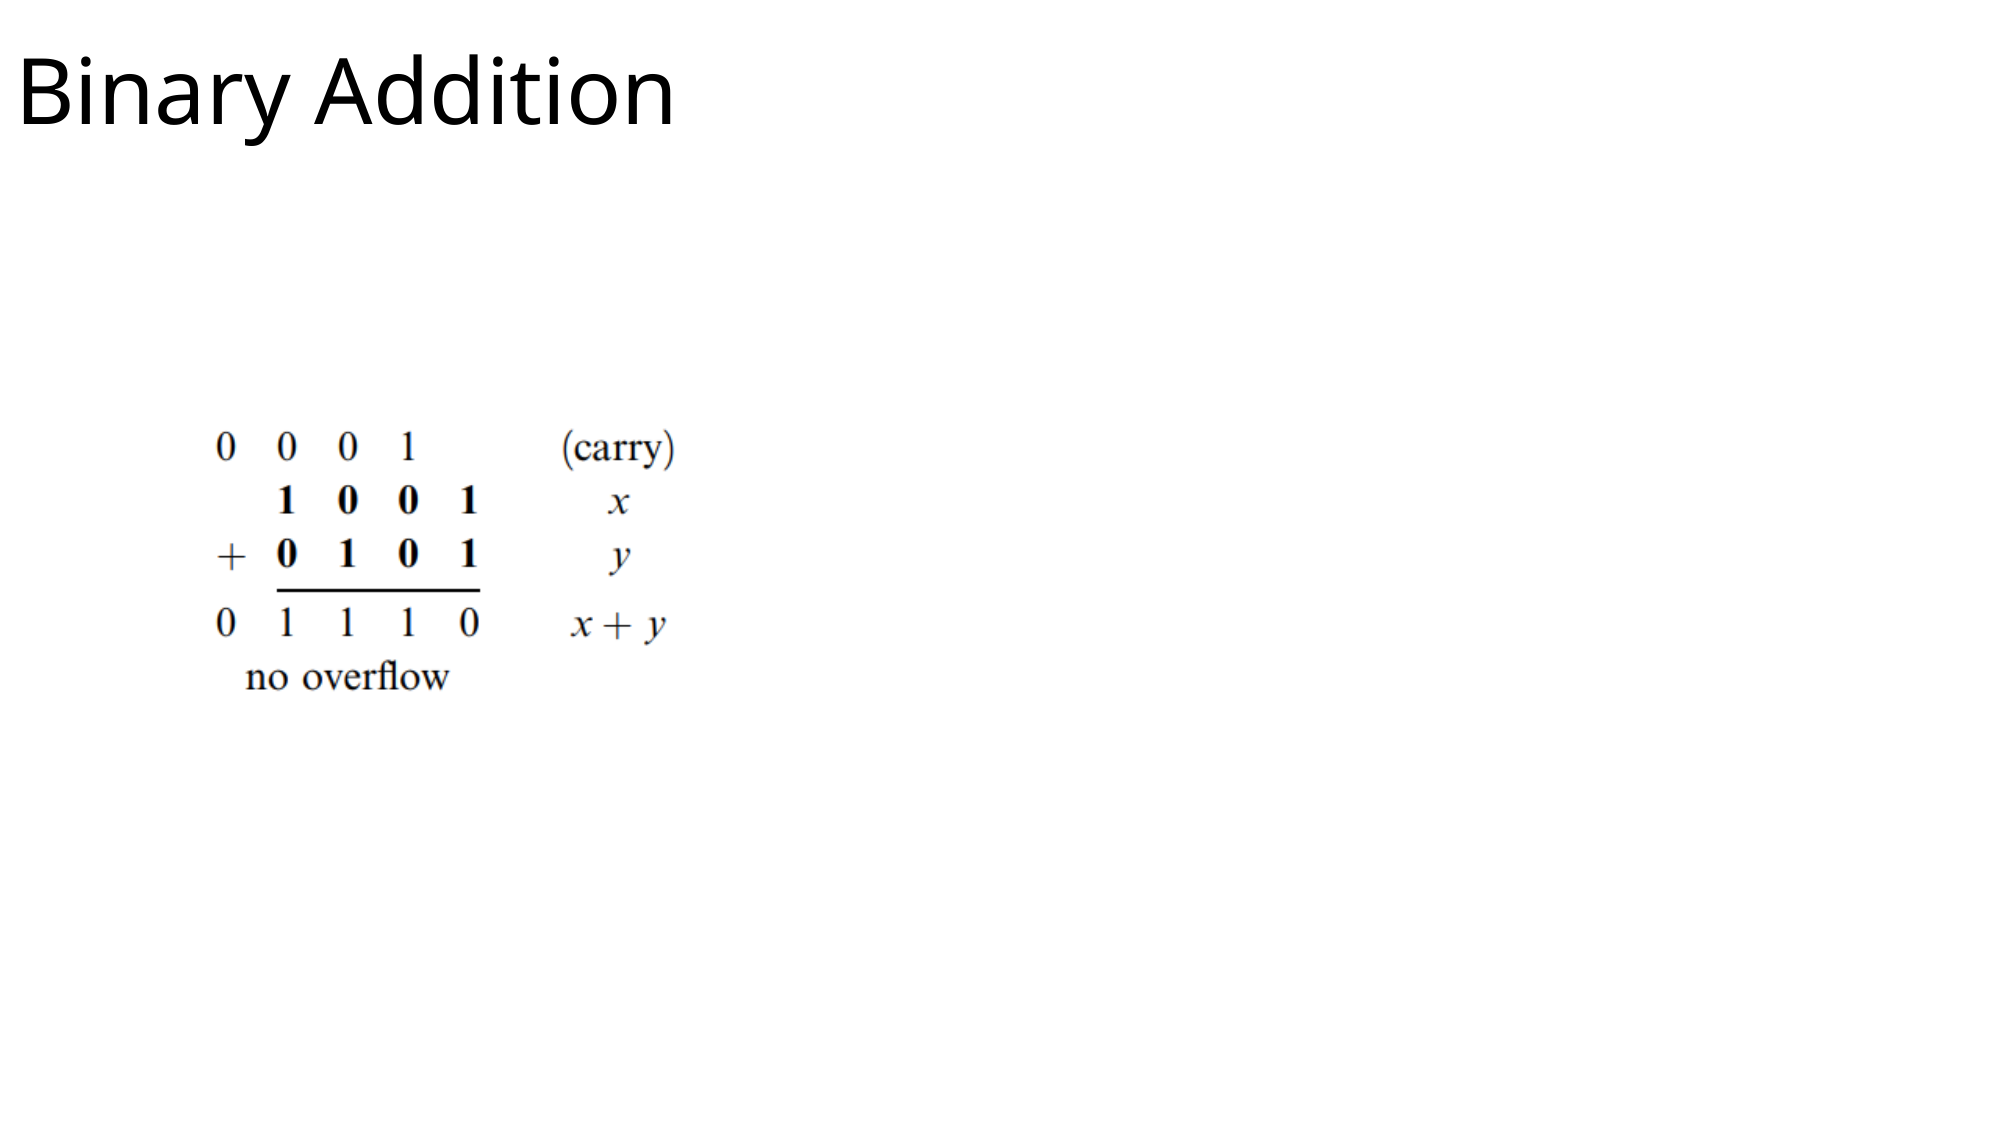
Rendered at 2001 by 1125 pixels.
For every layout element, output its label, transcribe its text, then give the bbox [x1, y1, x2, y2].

title Binary Addition [0, 0, 2000, 204]
picture [199, 418, 690, 707]
